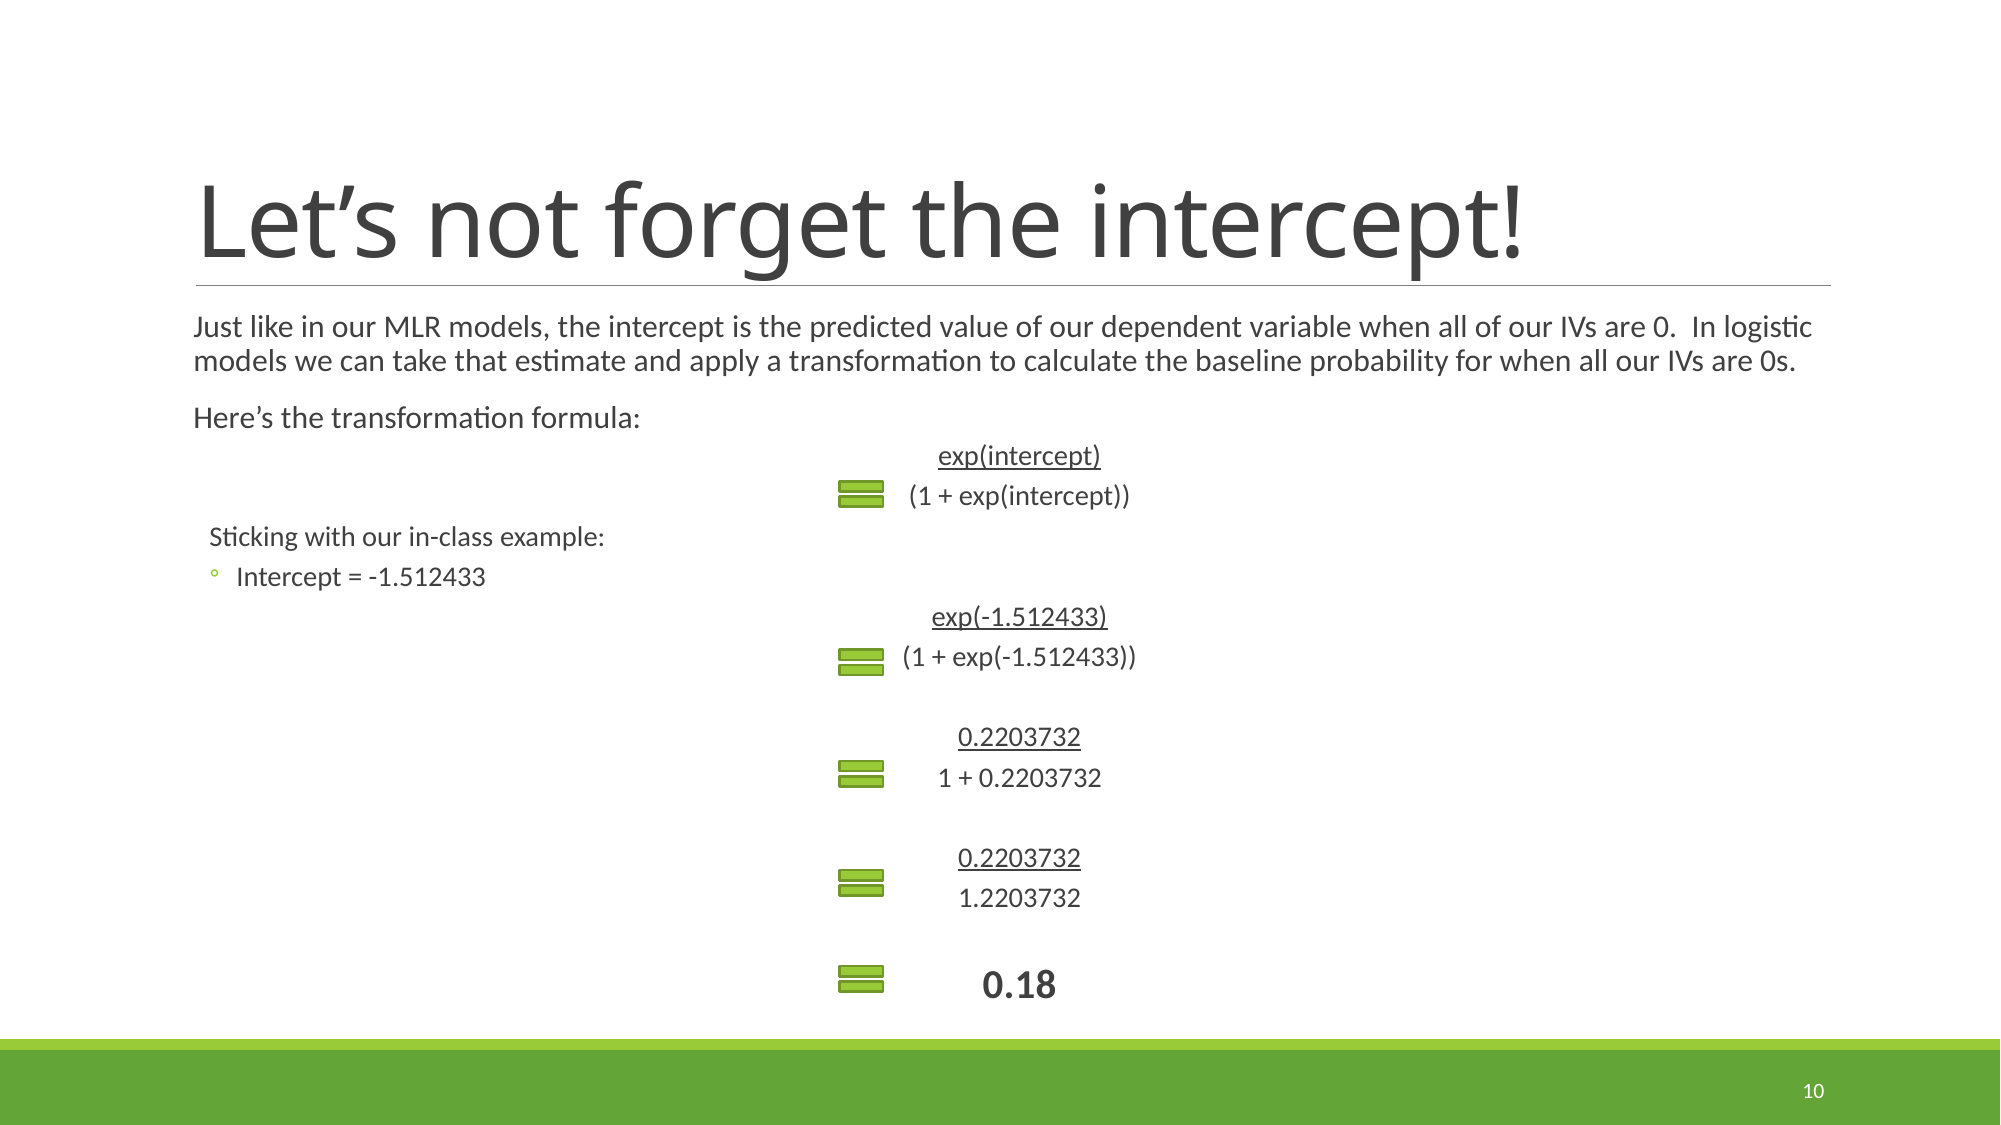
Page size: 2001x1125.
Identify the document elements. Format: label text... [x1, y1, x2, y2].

text_box [838, 980, 884, 993]
slide_number 10 [1624, 1059, 1840, 1120]
text_box [838, 664, 884, 676]
text_box [838, 495, 884, 508]
text_box [838, 884, 884, 897]
text_box [838, 965, 884, 978]
text_box [838, 760, 884, 772]
title Let’s not forget the intercept! [180, 47, 1830, 285]
text_box [838, 775, 884, 788]
list Just like in our MLR models, the intercept is the predicted value of our dependent variable when all of our IVs are 0. In logistic models we can take that estimate and apply a transformation to calculate the baseline probability for when all our IVs are 0s. Here’s the transformation formula: exp(intercept) (1 + exp(intercept)) Sticking with our in-class example: Intercept = -1.512433 exp(-1.512433) (1 + exp(-1.512433)) 0.2203732 1 + 0.2203732 0.2203732 1.2203732 0.18 [180, 302, 1830, 1044]
text_box [838, 869, 884, 882]
text_box [838, 648, 884, 661]
text_box [838, 480, 884, 493]
